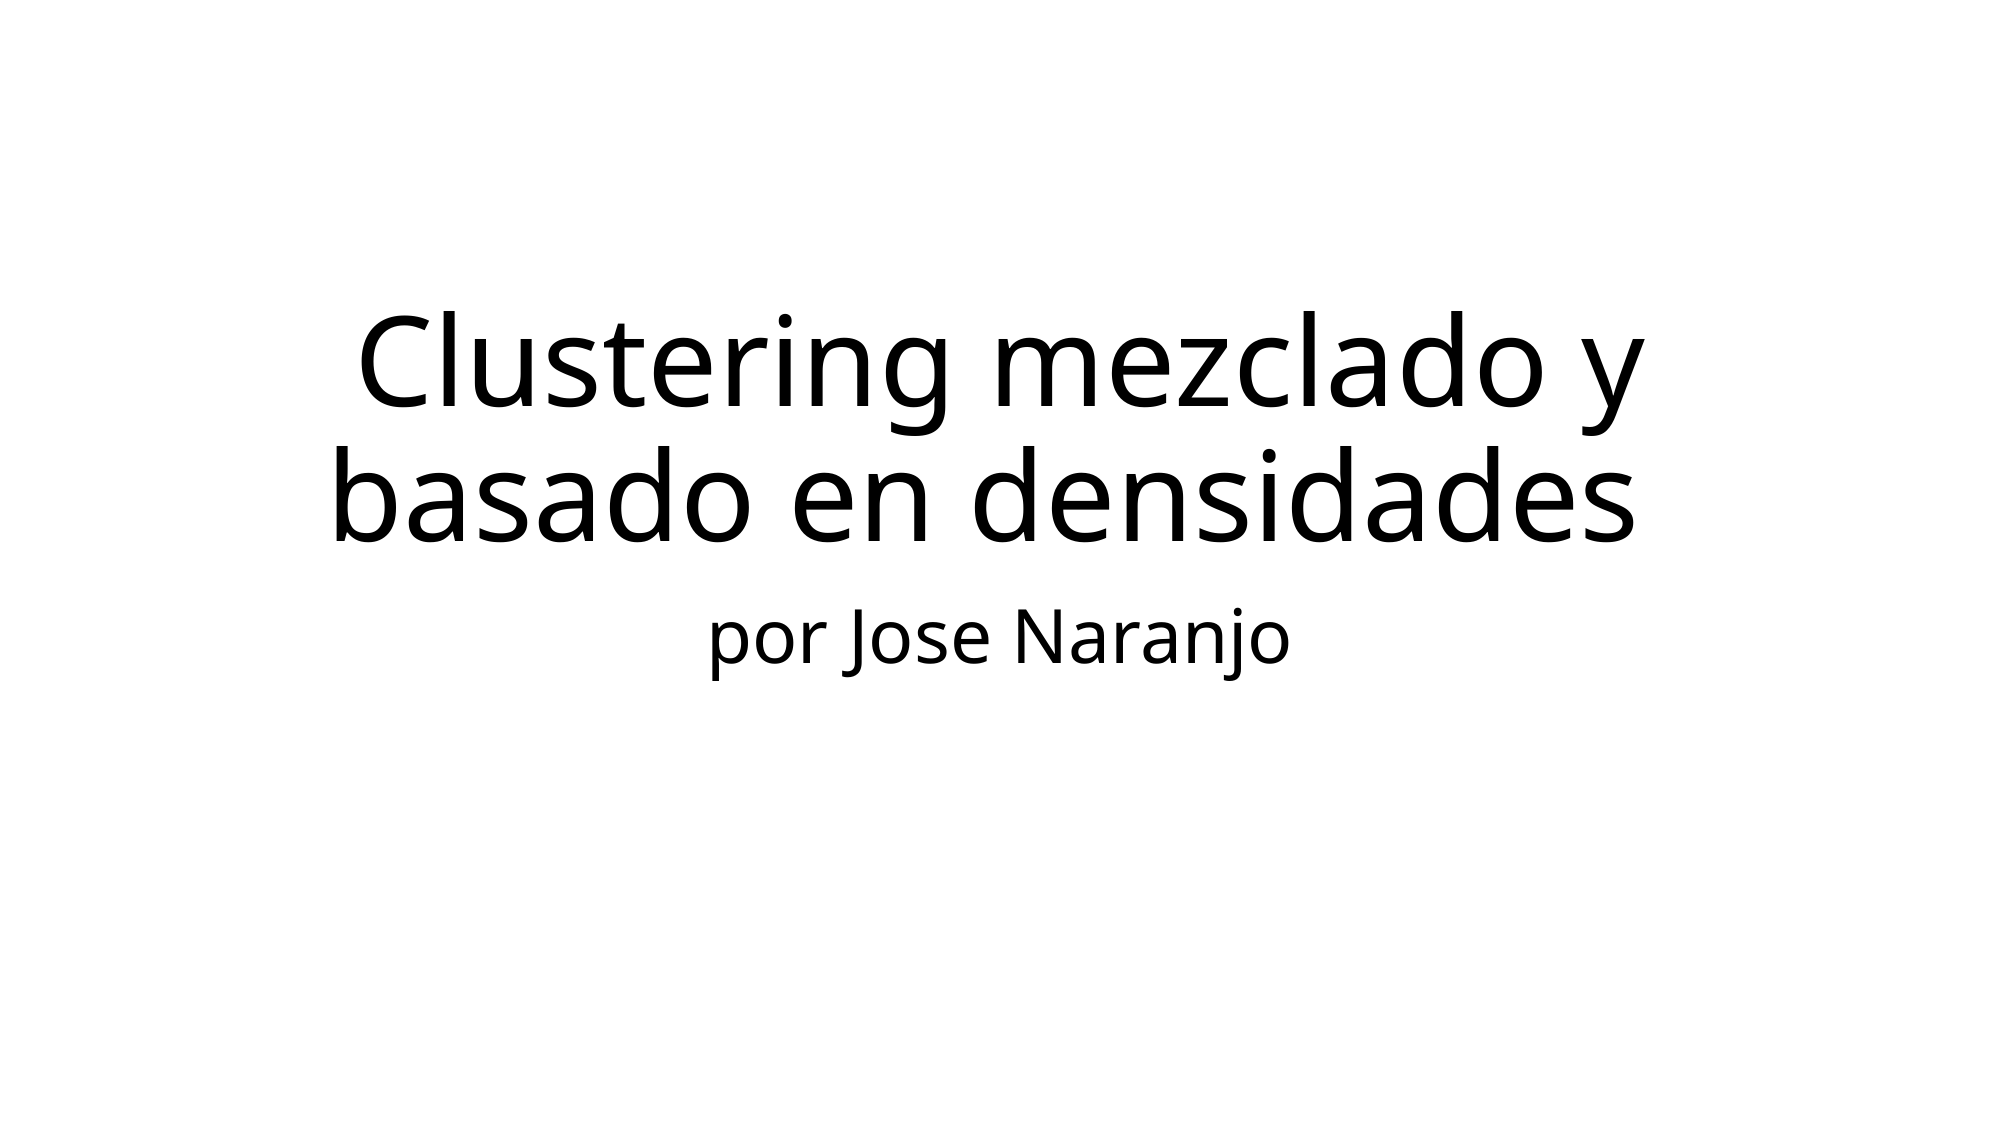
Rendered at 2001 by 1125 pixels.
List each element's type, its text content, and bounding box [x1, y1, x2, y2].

title Clustering mezclado y basado en densidades [249, 184, 1750, 576]
subtitle por Jose Naranjo [249, 590, 1750, 863]
